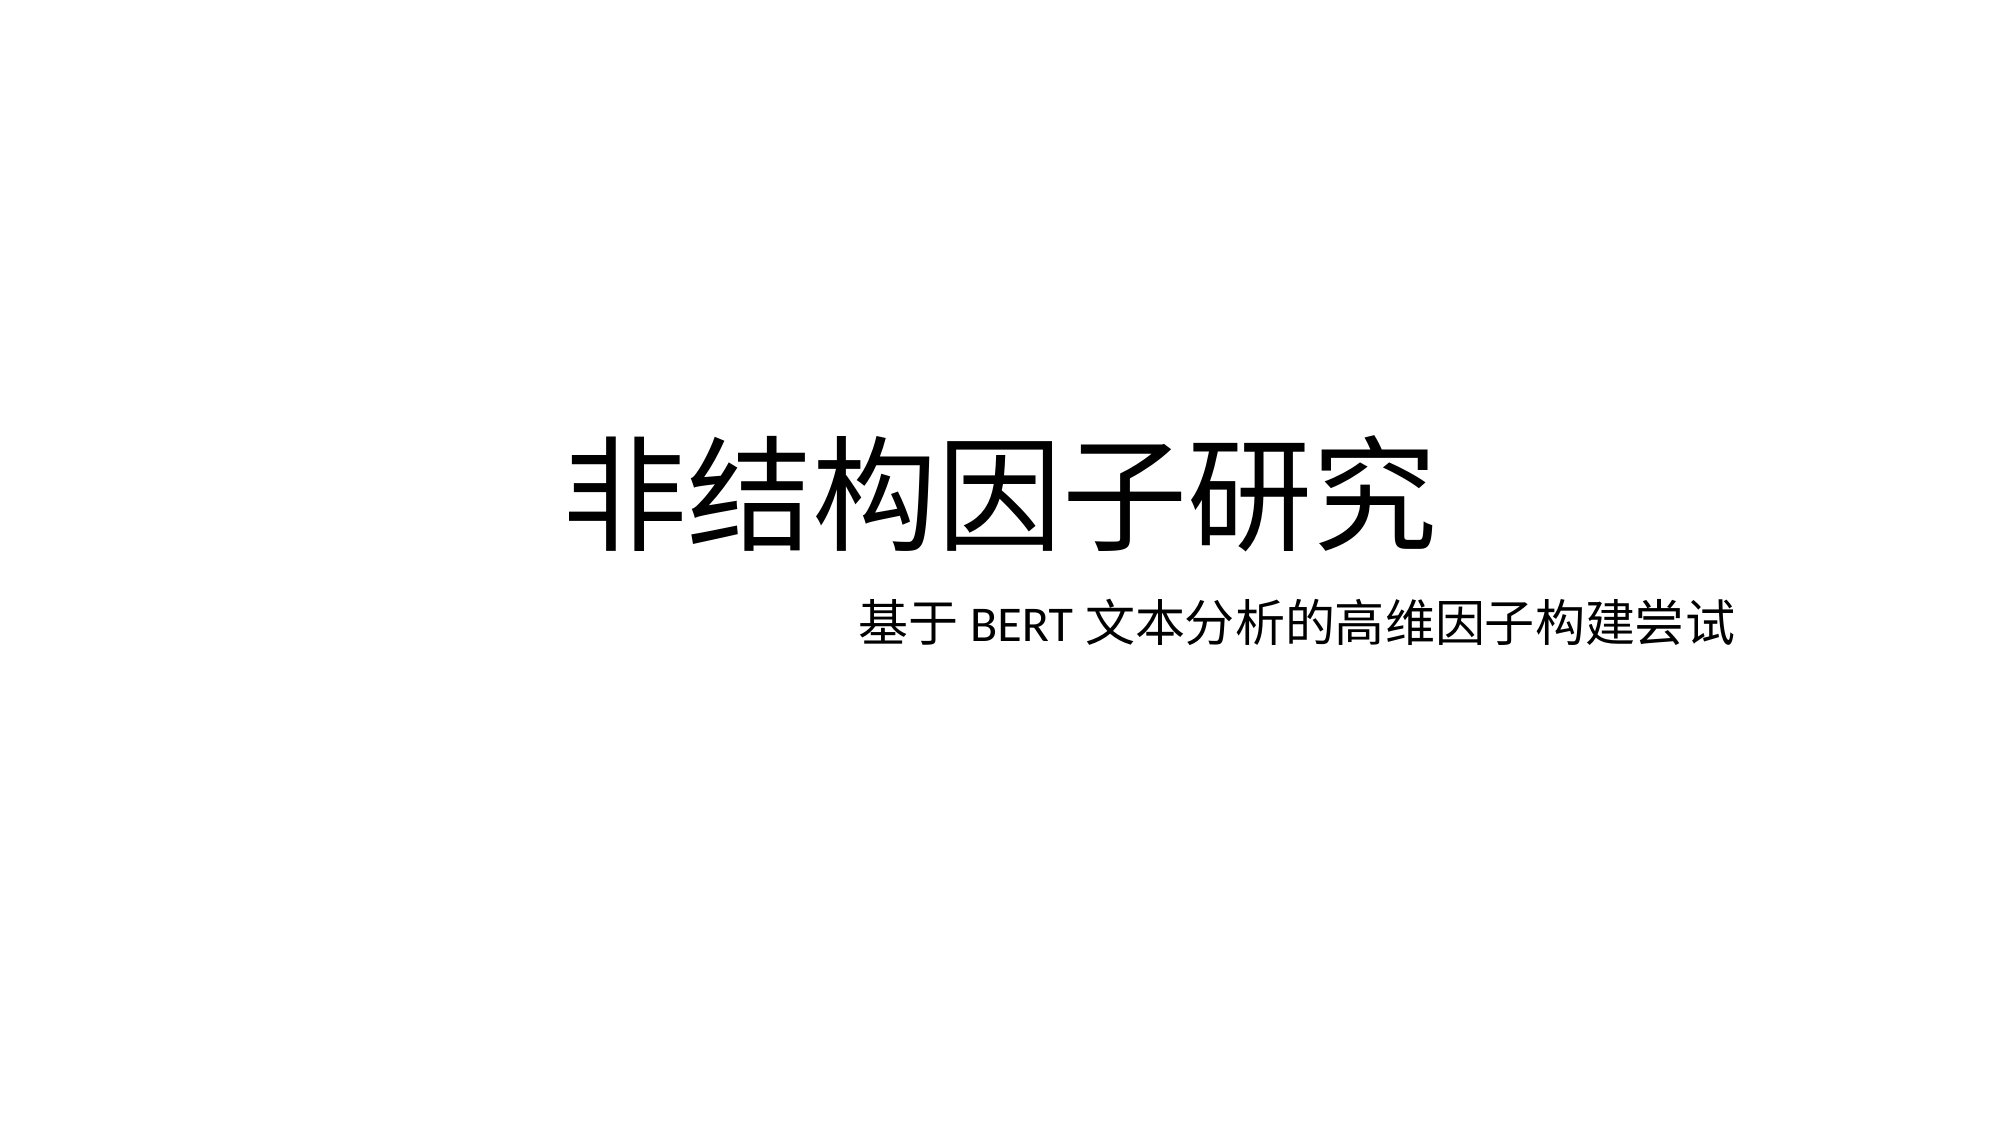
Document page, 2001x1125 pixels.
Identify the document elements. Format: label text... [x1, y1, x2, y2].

subtitle 基于BERT文本分析的高维因子构建尝试 [249, 590, 1750, 863]
title 非结构因子研究 [249, 184, 1750, 576]
